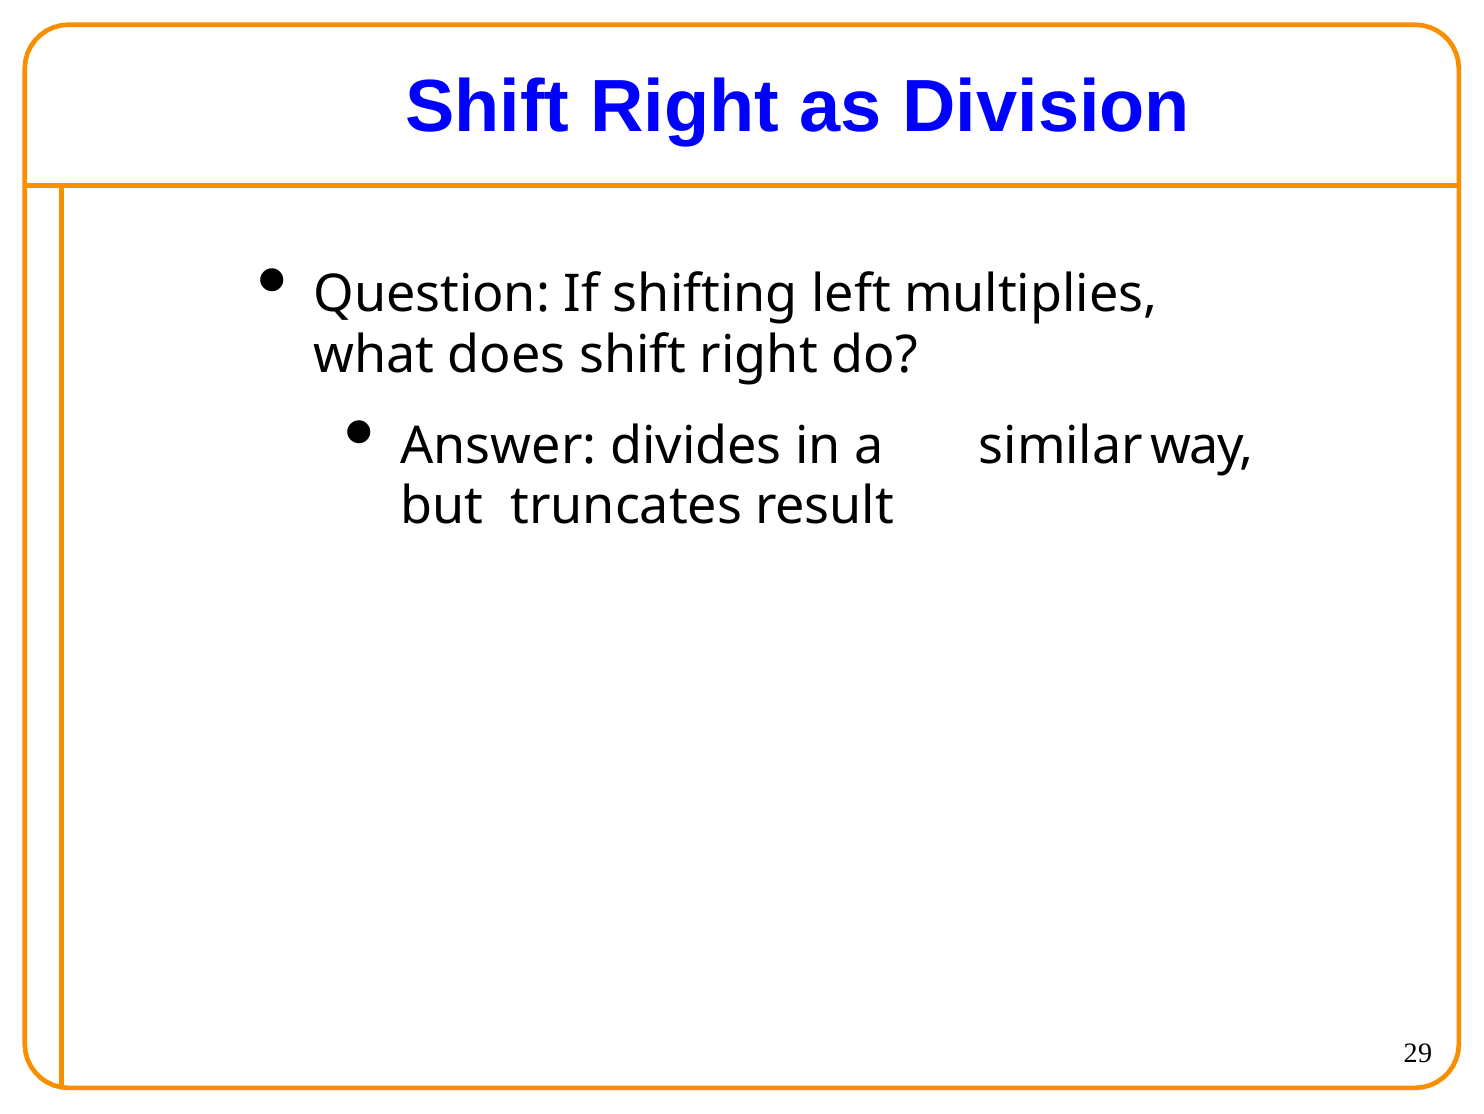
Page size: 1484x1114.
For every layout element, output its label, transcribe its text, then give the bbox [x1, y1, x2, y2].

text_box Question: If shifting left multiplies, what does shift right do? Answer: divides in a similar way, but truncates result [254, 256, 1280, 535]
title Shift Right as Division [404, 56, 1230, 244]
slide_number 29 [1397, 1034, 1439, 1114]
